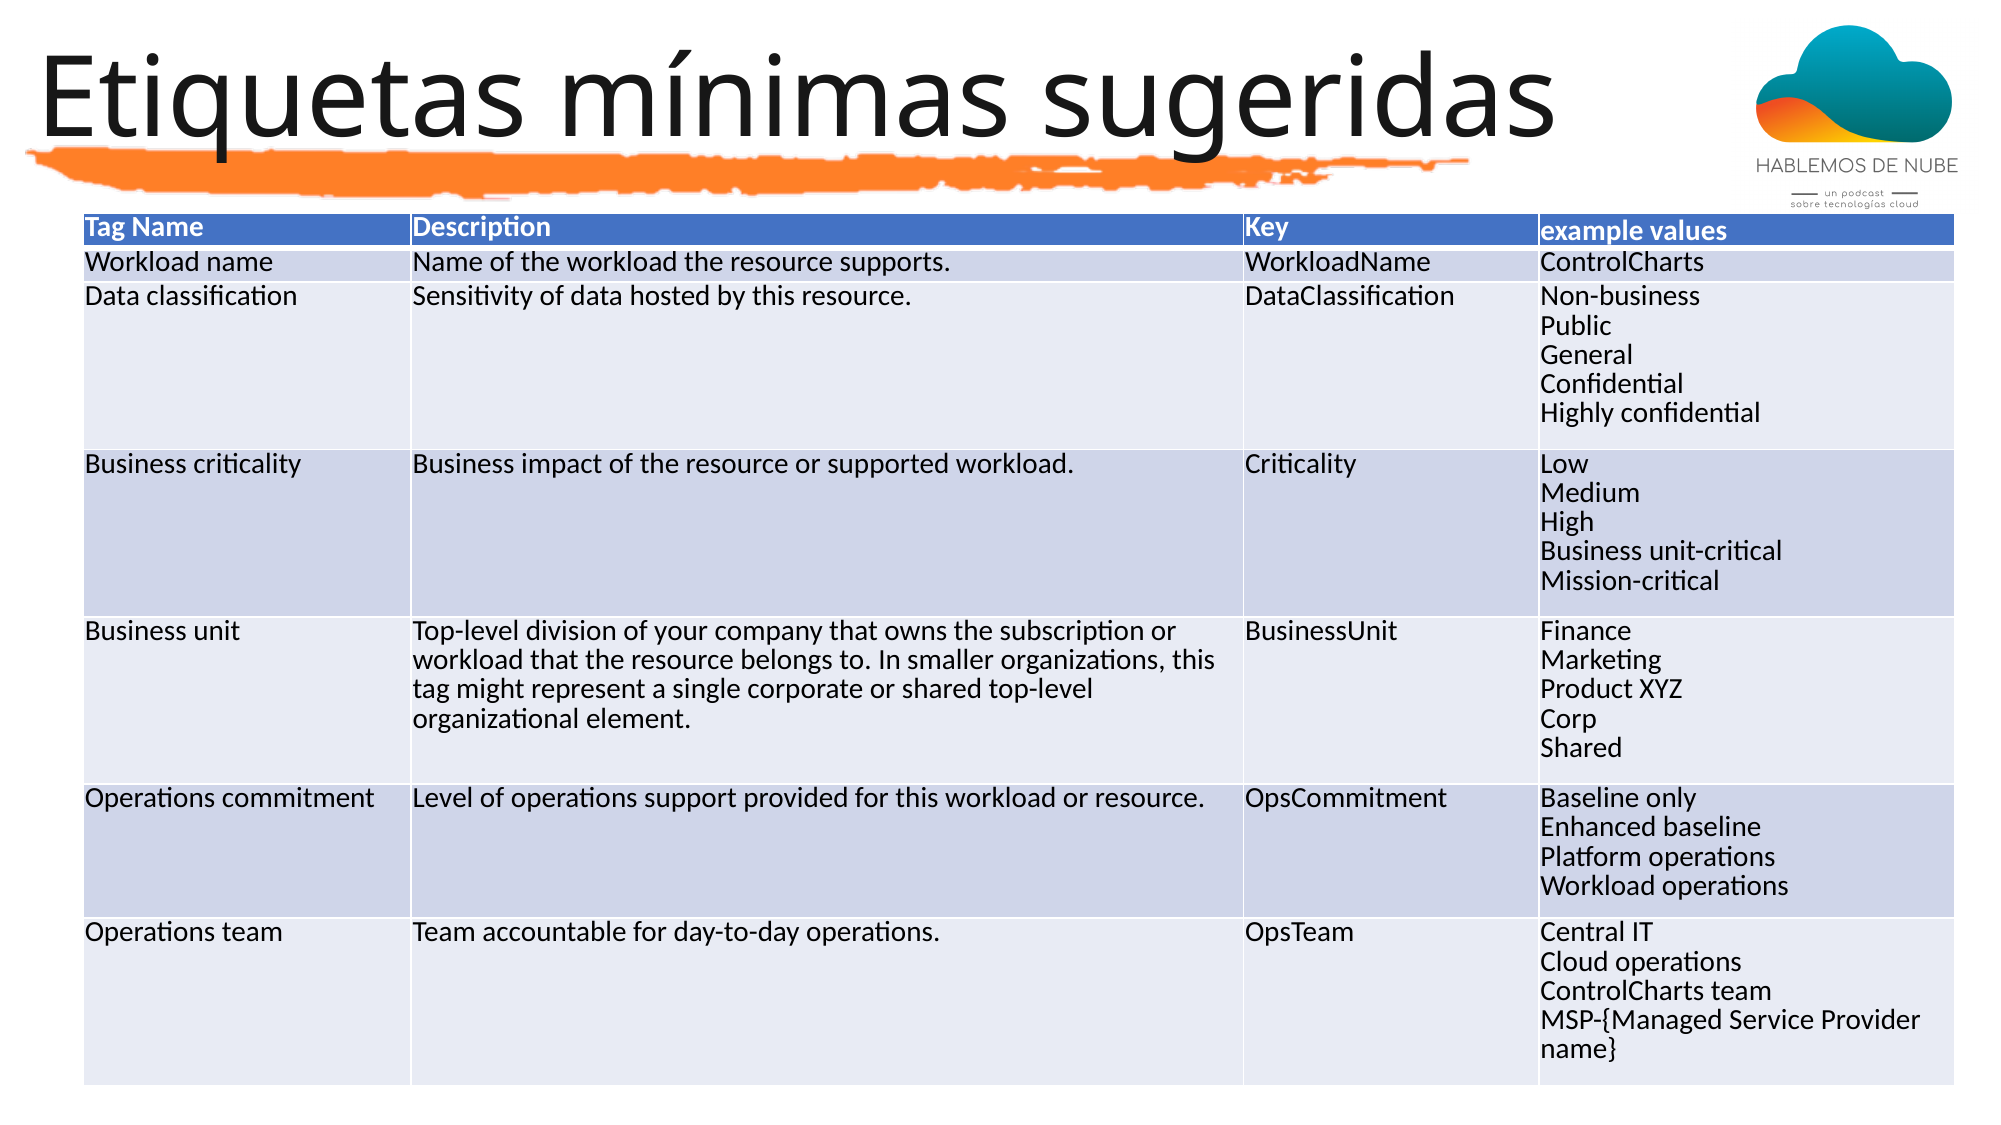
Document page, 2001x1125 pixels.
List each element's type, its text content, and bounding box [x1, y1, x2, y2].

table_header Tag Name [84, 214, 410, 245]
table_cell Business impact of the resource or supported workload. [412, 450, 1243, 616]
table_header example values [1540, 214, 1954, 245]
table_cell Sensitivity of data hosted by this resource. [412, 283, 1243, 449]
table_cell Name of the workload the resource supports. [412, 251, 1243, 281]
table_cell Workload name [84, 251, 410, 281]
table_cell OpsTeam [1244, 919, 1538, 1085]
table_cell Low Medium High Business unit-critical Mission-critical [1540, 450, 1954, 616]
table_header Key [1244, 214, 1538, 245]
table_cell Criticality [1244, 450, 1538, 616]
table_cell Baseline only Enhanced baseline Platform operations Workload operations [1540, 785, 1954, 917]
table_cell WorkloadName [1244, 251, 1538, 281]
table_cell Top-level division of your company that owns the subscription or workload that the resource belongs to. In smaller organizations, this tag might represent a single corporate or shared top-level organizational element. [412, 618, 1243, 783]
table_cell Business unit [84, 618, 410, 783]
table_cell Team accountable for day-to-day operations. [412, 919, 1243, 1085]
text_box Etiquetas mínimas sugeridas [21, 18, 1731, 172]
table_cell ControlCharts [1540, 251, 1954, 281]
table_cell Central IT Cloud operations ControlCharts team MSP-{Managed Service Provider name} [1540, 919, 1954, 1085]
table_cell Non-business Public General Confidential Highly confidential [1540, 283, 1954, 449]
table_cell DataClassification [1244, 283, 1538, 449]
picture [1731, 18, 1979, 214]
table_header Description [412, 214, 1243, 245]
table_cell Finance Marketing Product XYZ Corp Shared [1540, 618, 1954, 783]
table_cell OpsCommitment [1244, 785, 1538, 917]
table_cell Operations team [84, 919, 410, 1085]
picture [21, 136, 1492, 214]
table_cell Business criticality [84, 450, 410, 616]
table_cell BusinessUnit [1244, 618, 1538, 783]
table_cell Level of operations support provided for this workload or resource. [412, 785, 1243, 917]
table_cell Operations commitment [84, 785, 410, 917]
table_cell Data classification [84, 283, 410, 449]
